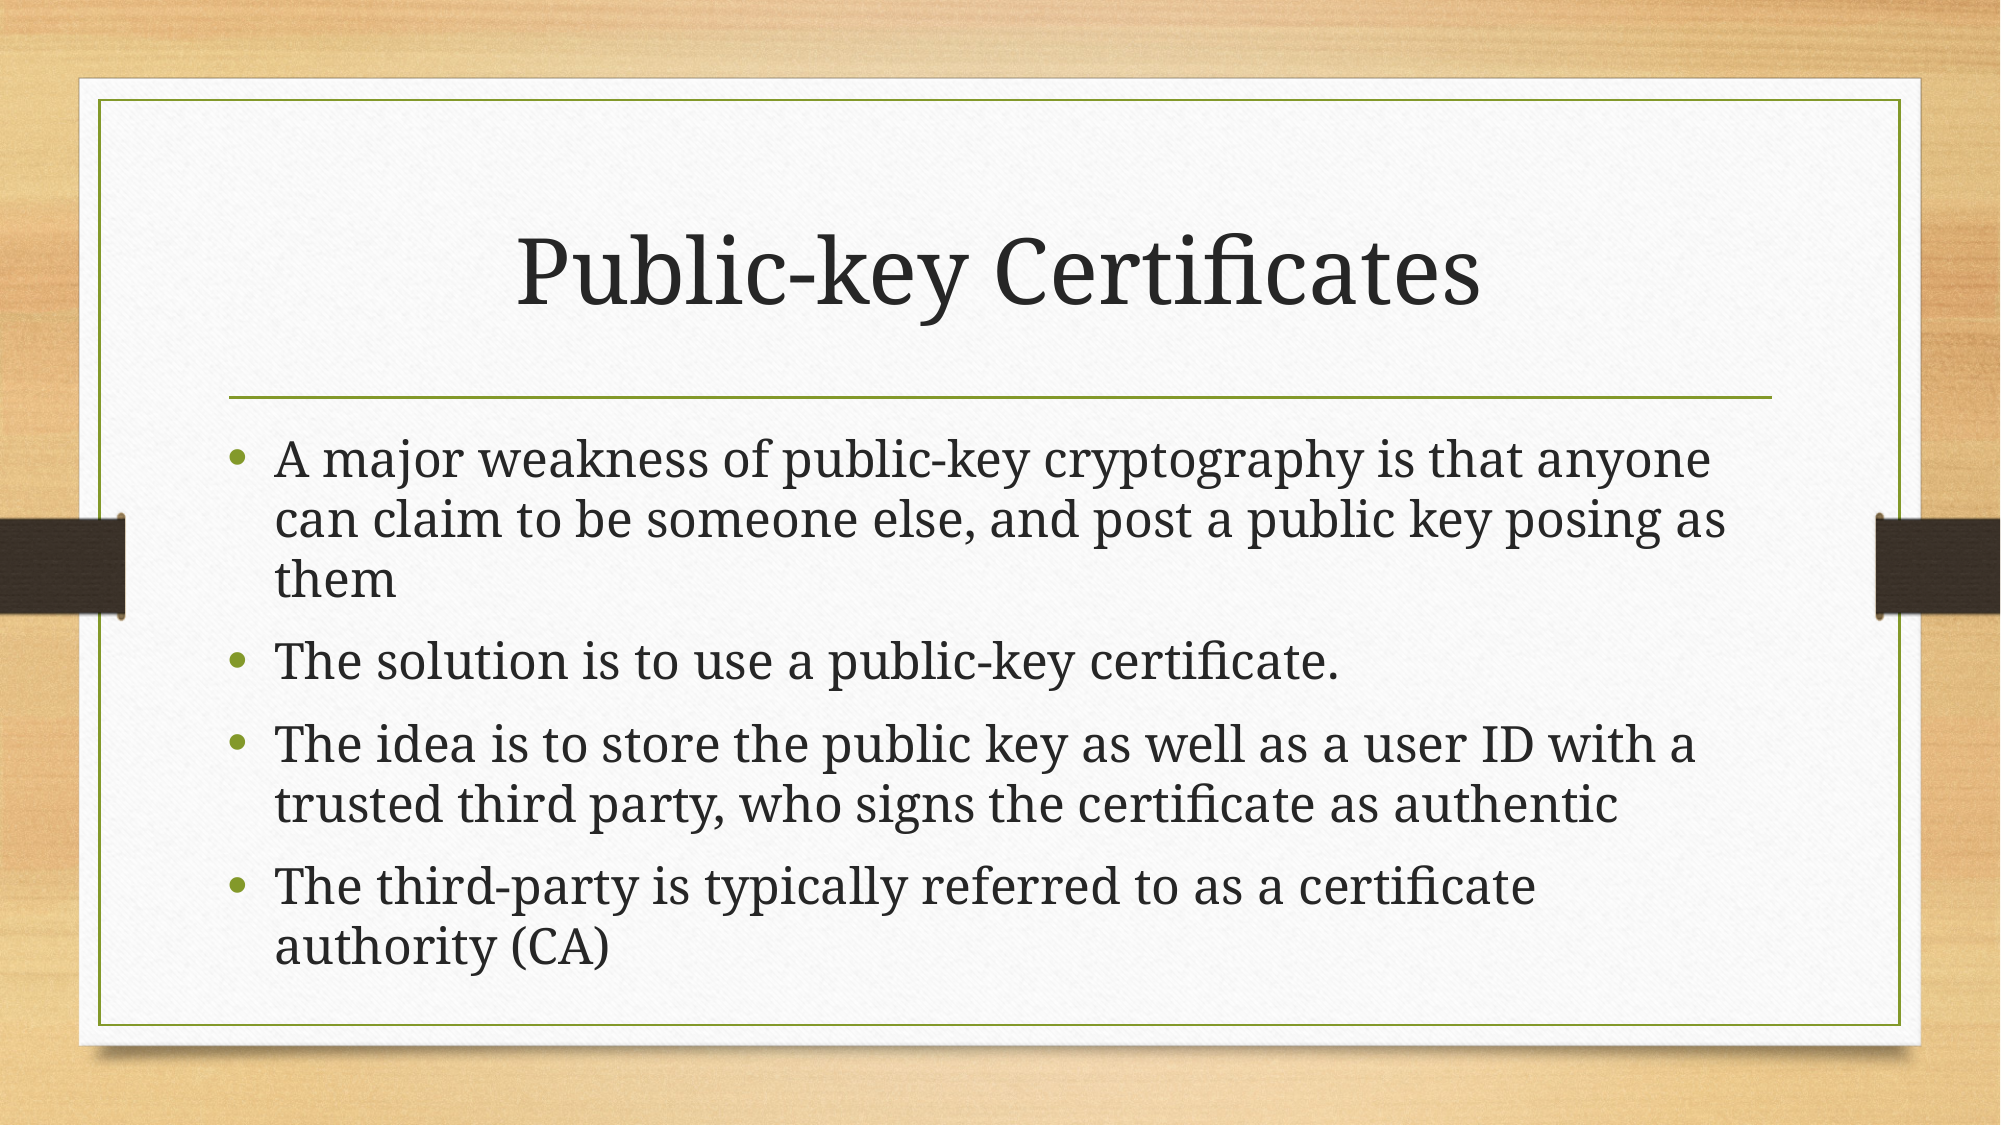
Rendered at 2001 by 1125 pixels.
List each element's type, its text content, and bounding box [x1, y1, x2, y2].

title Public-key Certificates [212, 161, 1788, 375]
list A major weakness of public-key cryptography is that anyone can claim to be someone else, and post a public key posing as them The solution is to use a public-key certificate. The idea is to store the public key as well as a user ID with a trusted third party, who signs the certificate as authentic The third-party is typically referred to as a certificate authority (CA) [212, 419, 1788, 964]
picture [0, 0, 2001, 1125]
